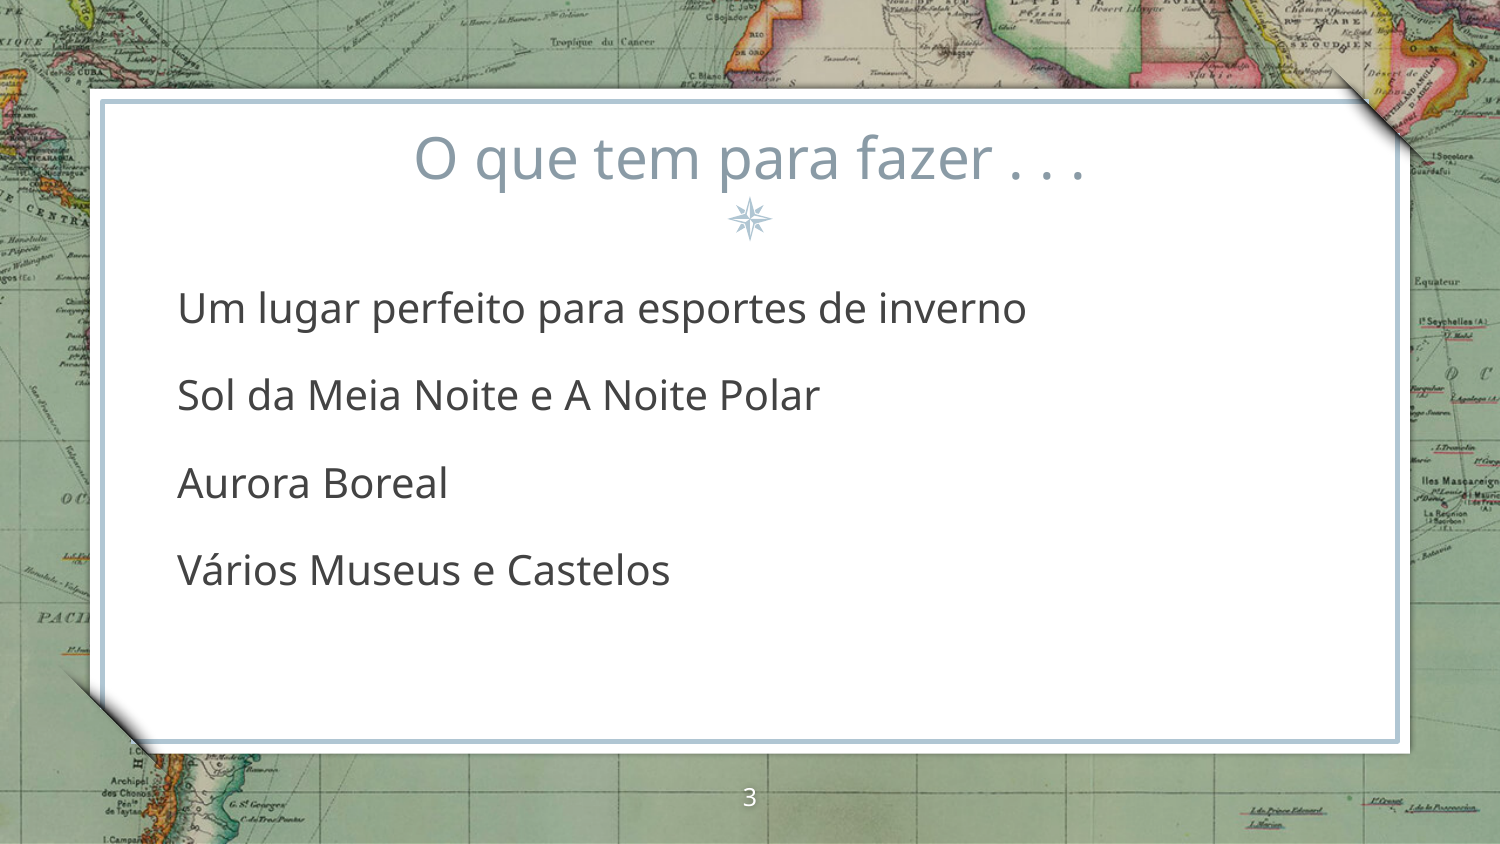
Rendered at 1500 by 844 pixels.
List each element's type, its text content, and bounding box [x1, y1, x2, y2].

title O que tem para fazer . . . [164, 101, 1336, 192]
list Um lugar perfeito para esportes de inverno Sol da Meia Noite e A Noite Polar Aurora Boreal Vários Museus e Castelos [164, 256, 1336, 710]
picture [0, 0, 1500, 844]
slide_number 3 [705, 753, 795, 844]
